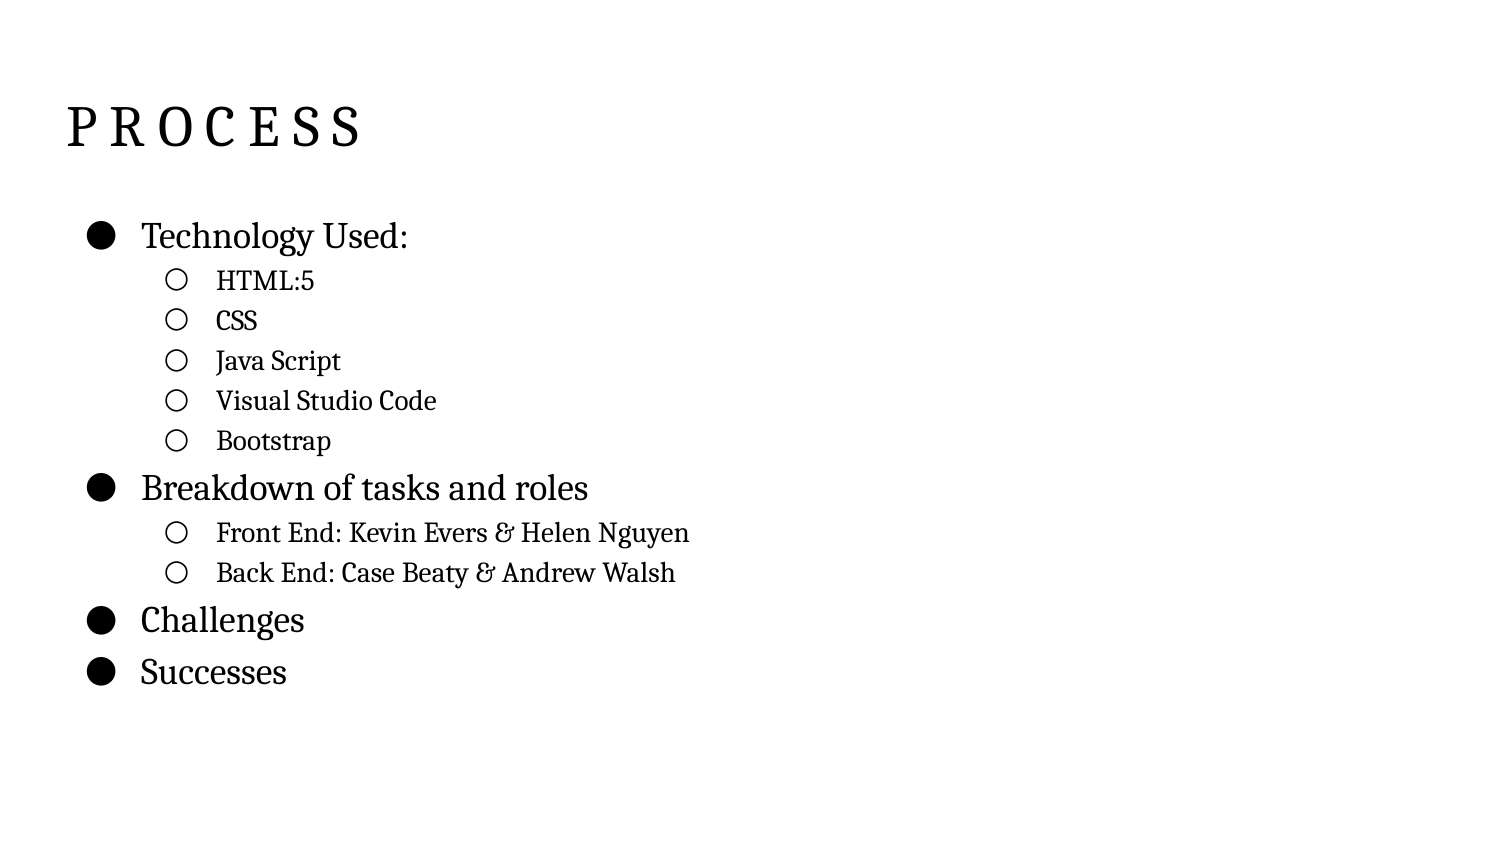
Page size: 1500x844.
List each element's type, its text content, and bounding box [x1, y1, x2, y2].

title P R O C E S S [51, 72, 1449, 167]
list Technology Used: HTML:5 CSS Java Script Visual Studio Code Bootstrap Breakdown of tasks and roles Front End: Kevin Evers & Helen Nguyen Back End: Case Beaty & Andrew Walsh Challenges Successes [51, 189, 1449, 750]
